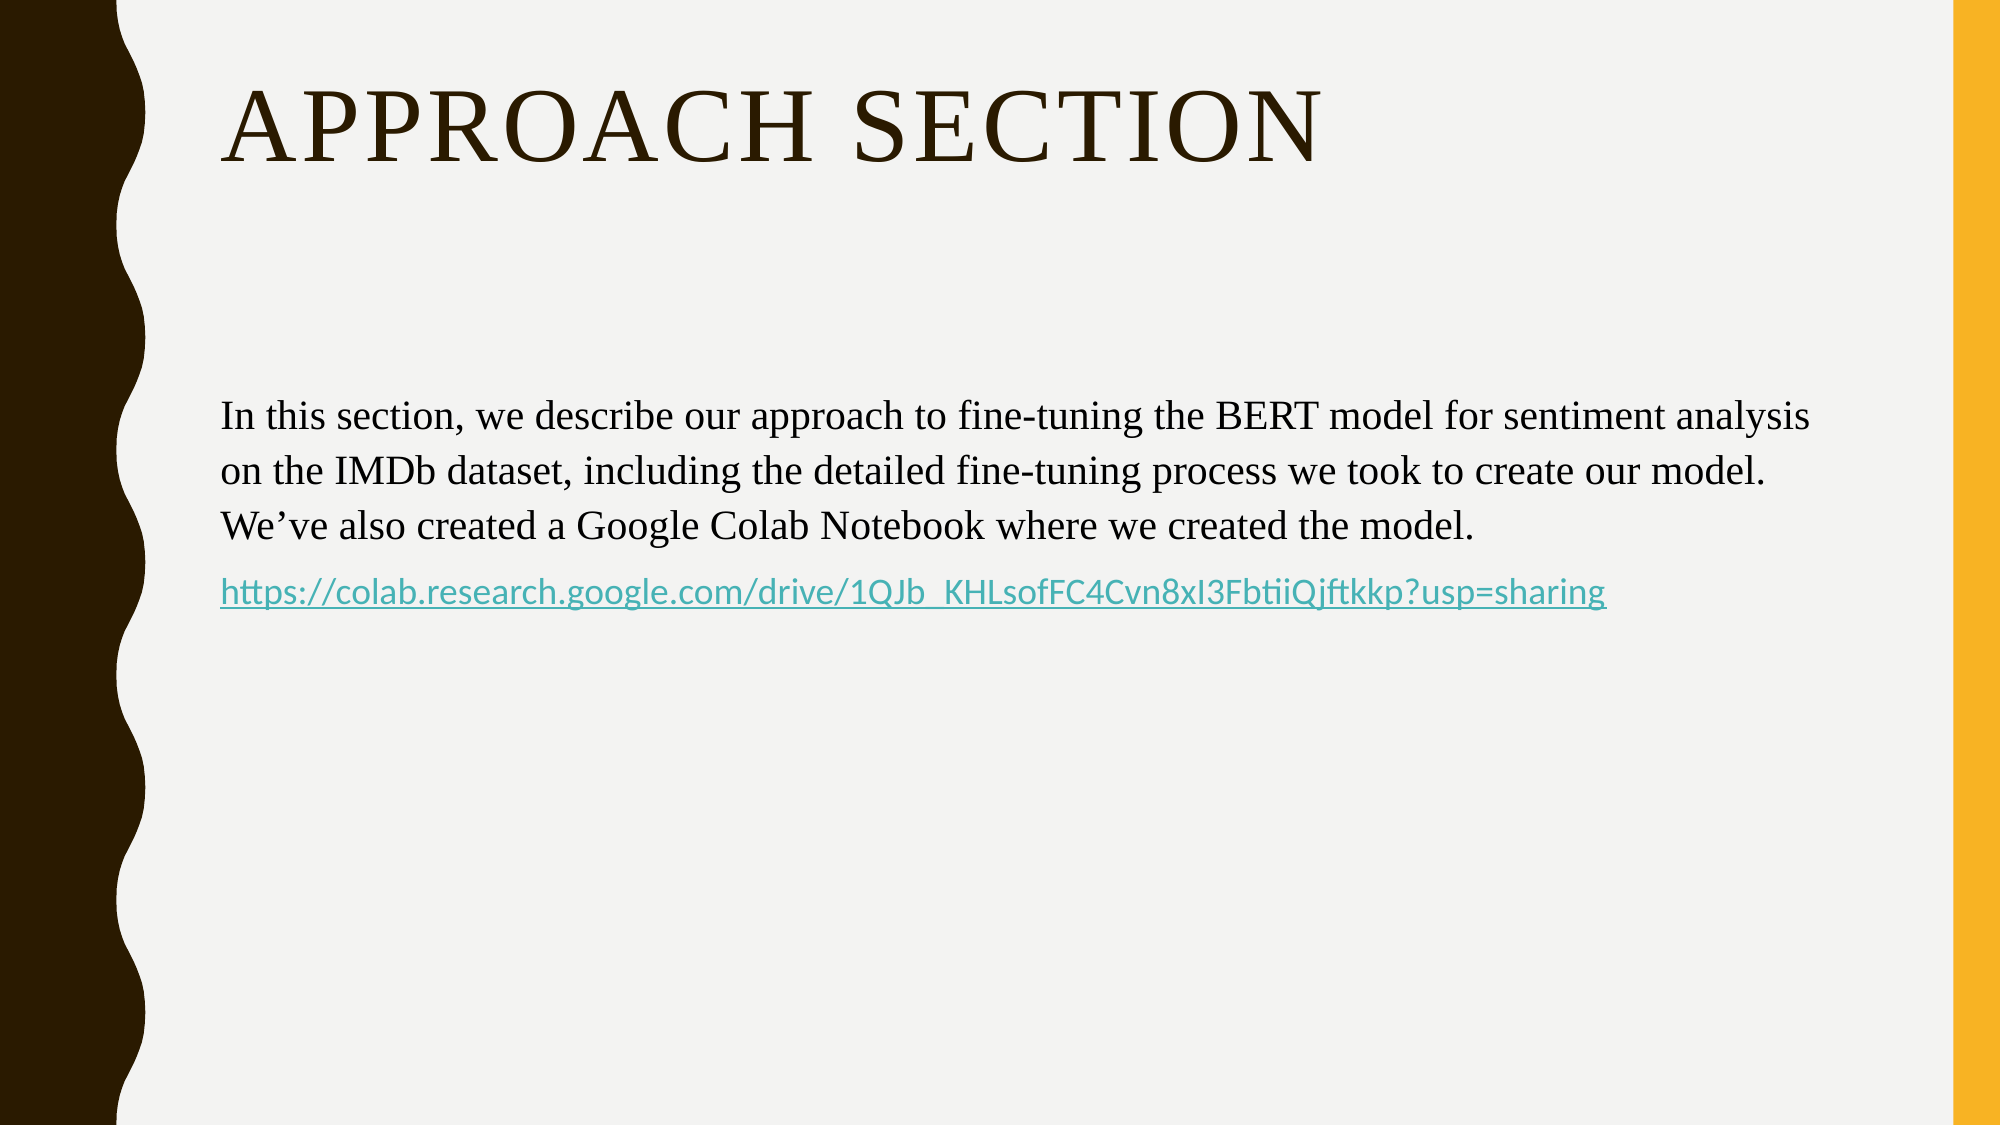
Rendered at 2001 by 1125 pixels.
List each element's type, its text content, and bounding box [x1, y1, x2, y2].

title Approach Section [205, 62, 1875, 308]
list In this section, we describe our approach to fine-tuning the BERT model for sentiment analysis on the IMDb dataset, including the detailed fine-tuning process we took to create our model. We’ve also created a Google Colab Notebook where we created the model. https://colab.research.google.com/drive/1QJb_KHLsofFC4Cvn8xI3FbtiiQjftkkp?usp=sharing [205, 375, 1875, 659]
